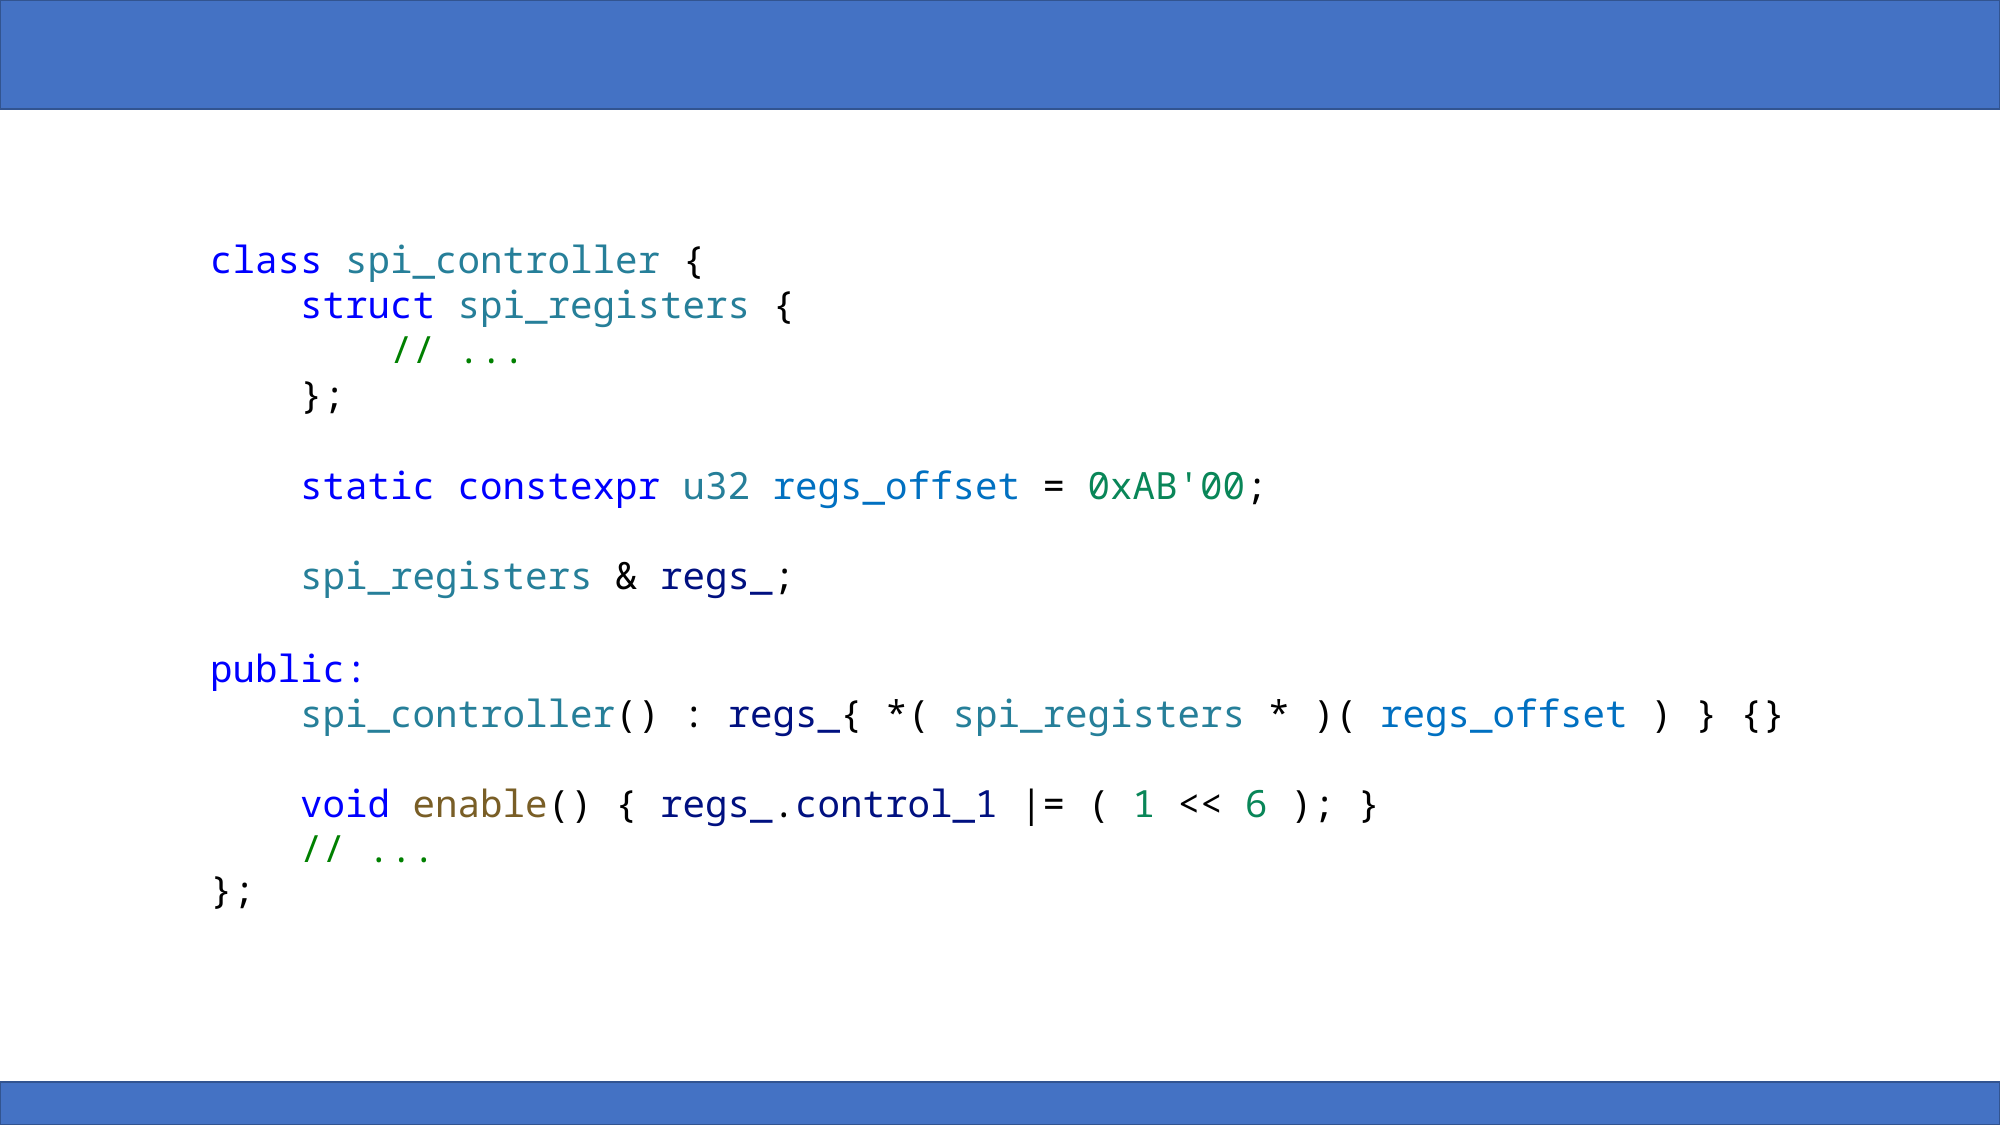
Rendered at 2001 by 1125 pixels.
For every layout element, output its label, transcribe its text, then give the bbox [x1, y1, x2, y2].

text_box static constexpr u32 regs_offset = 0xAB'00;​ ​ spi_registers & regs_; [195, 454, 1321, 605]
text_box struct spi_registers {​ // ...​ }; [195, 273, 997, 424]
text_box [0, 0, 2000, 110]
text_box public:​ spi_controller() : regs_{ *( spi_registers * )( regs_offset ) } {}​ ​ void enable() { regs_.control_1 |= ( 1 << 6 ); }​ // ... [195, 637, 1835, 878]
text_box class spi_controller { }; [195, 228, 1852, 919]
text_box [0, 1081, 2000, 1125]
